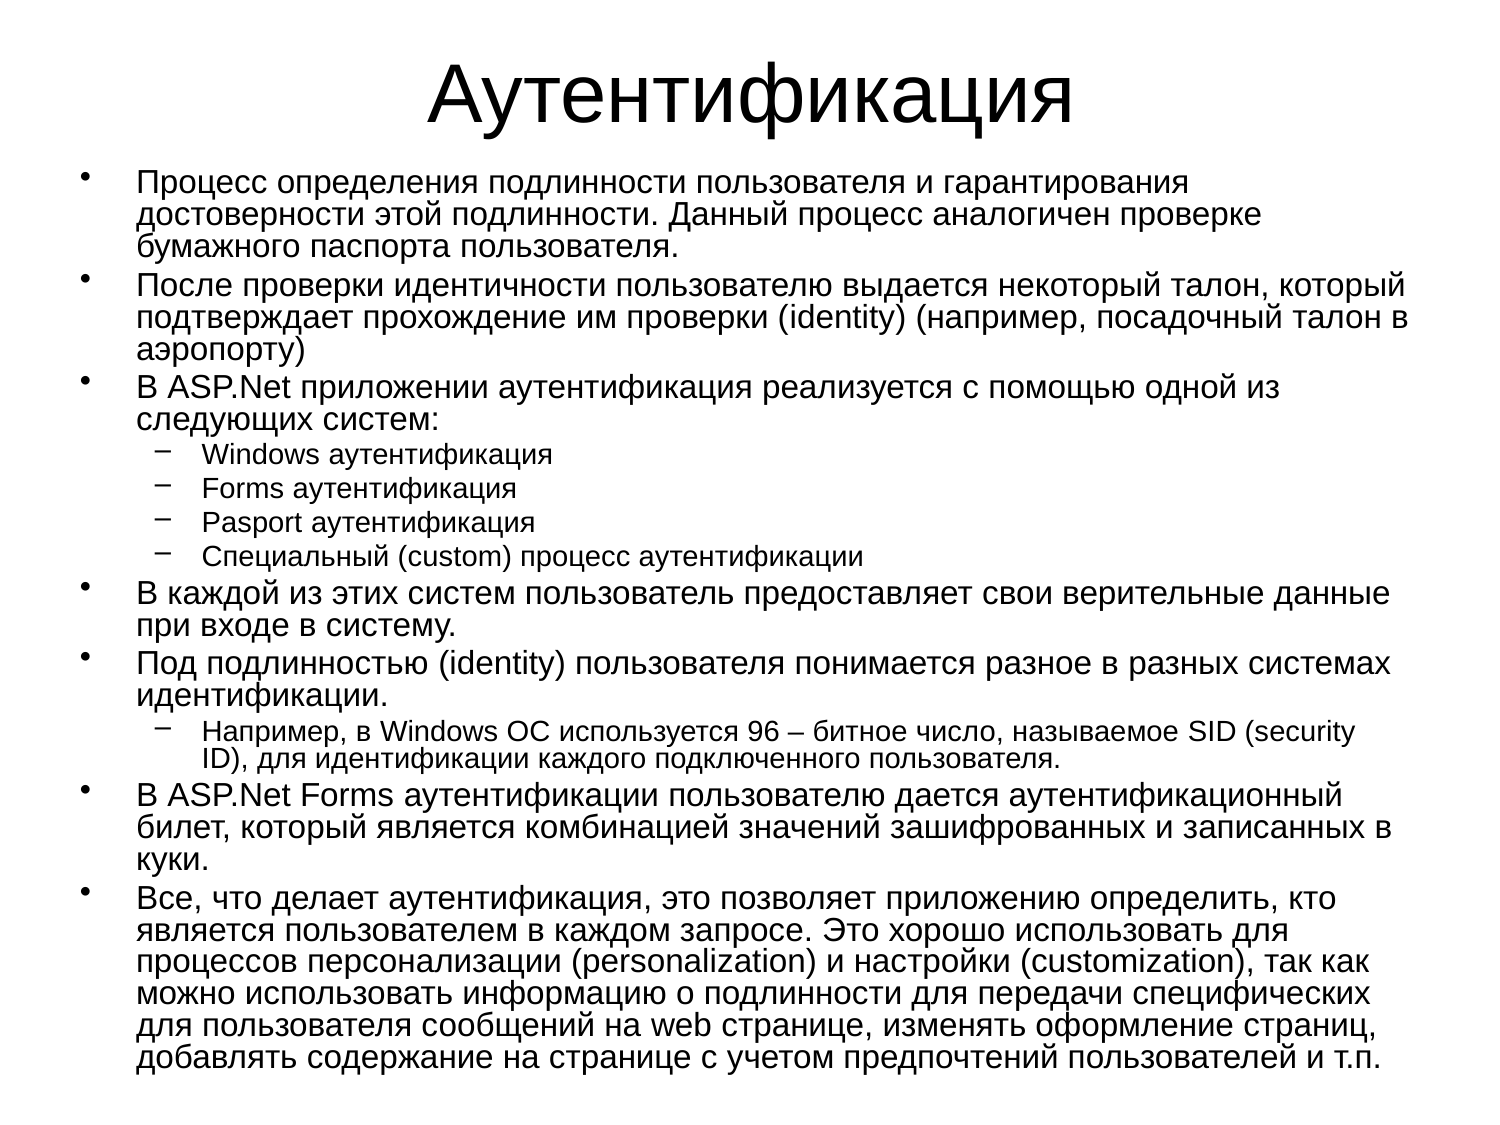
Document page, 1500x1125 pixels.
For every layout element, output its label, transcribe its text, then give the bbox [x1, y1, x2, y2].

list Процесс определения подлинности пользователя и гарантирования достоверности этой подлинности. Данный процесс аналогичен проверке бумажного паспорта пользователя. После проверки идентичности пользователю выдается некоторый талон, который подтверждает прохождение им проверки (identity) (например, посадочный талон в аэропорту) В ASP.Net приложении аутентификация реализуется с помощью одной из следующих систем: Windows аутентификация Forms аутентификация Pasport аутентификация Специальный (custom) процесс аутентификации В каждой из этих систем пользователь предоставляет свои верительные данные при входе в систему. Под подлинностью (identity) пользователя понимается разное в разных системах идентификации. Например, в Windows OC используется 96 – битное число, называемое SID (security ID), для идентификации каждого подключенного пользователя. В ASP.Net Forms аутентификации пользователю дается аутентификационный билет, который является комбинацией значений зашифрованных и записанных в куки. Все, что делает аутентификация, это позволяет приложению определить, кто является пользователем в каждом запросе. Это хорошо использовать для процессов персонализации (personalization) и настройки (customization), так как можно использовать информацию о подлинности для передачи специфических для пользователя сообщений на web странице, изменять оформление страниц, добавлять содержание на странице с учетом предпочтений пользователей и т.п. [64, 160, 1426, 1125]
title Аутентификация [76, 30, 1428, 148]
